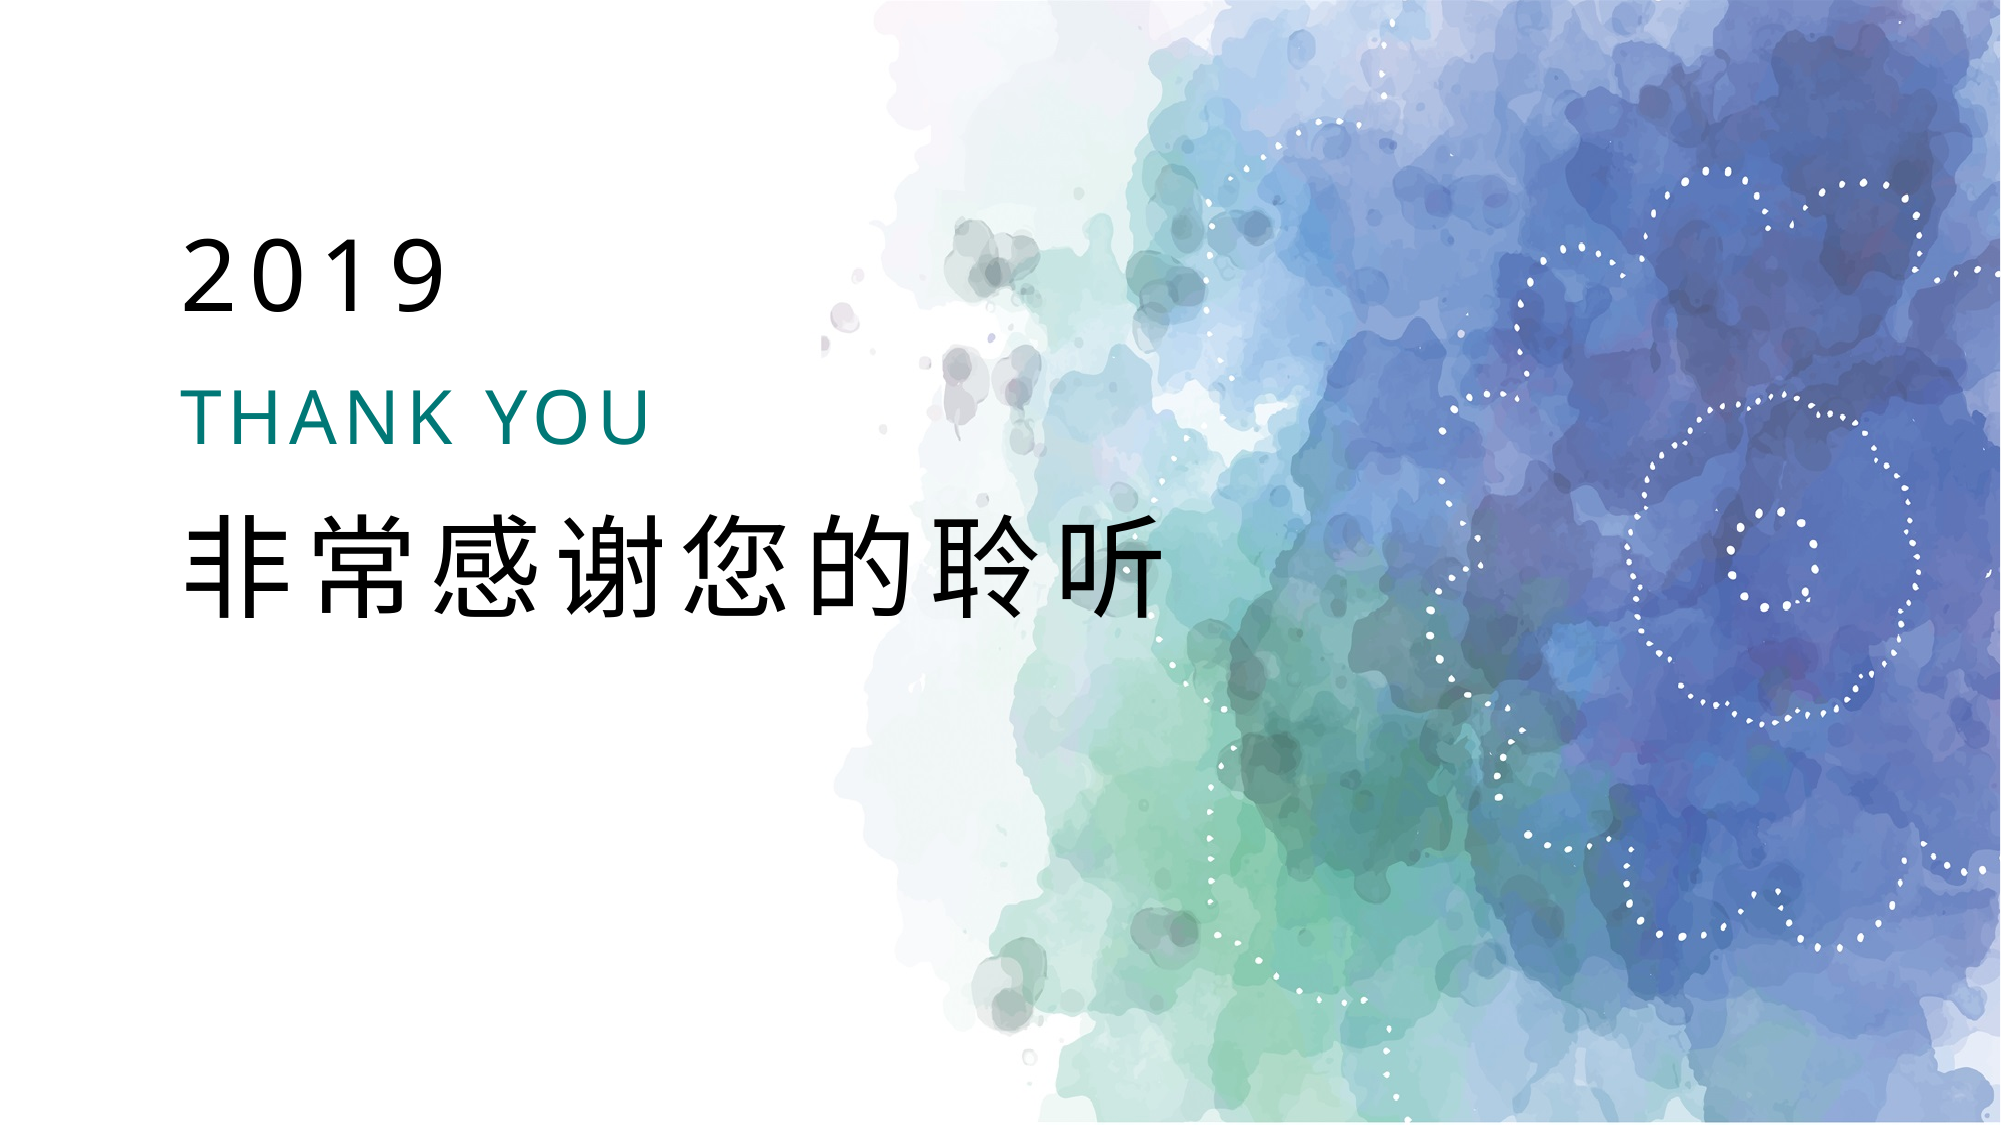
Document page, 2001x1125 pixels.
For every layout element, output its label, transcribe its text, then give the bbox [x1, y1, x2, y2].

text_box 非常感谢您的聆听 [165, 489, 1204, 639]
picture [0, 0, 2001, 1125]
text_box 2019 [165, 204, 559, 339]
text_box THANK YOU [165, 361, 945, 467]
